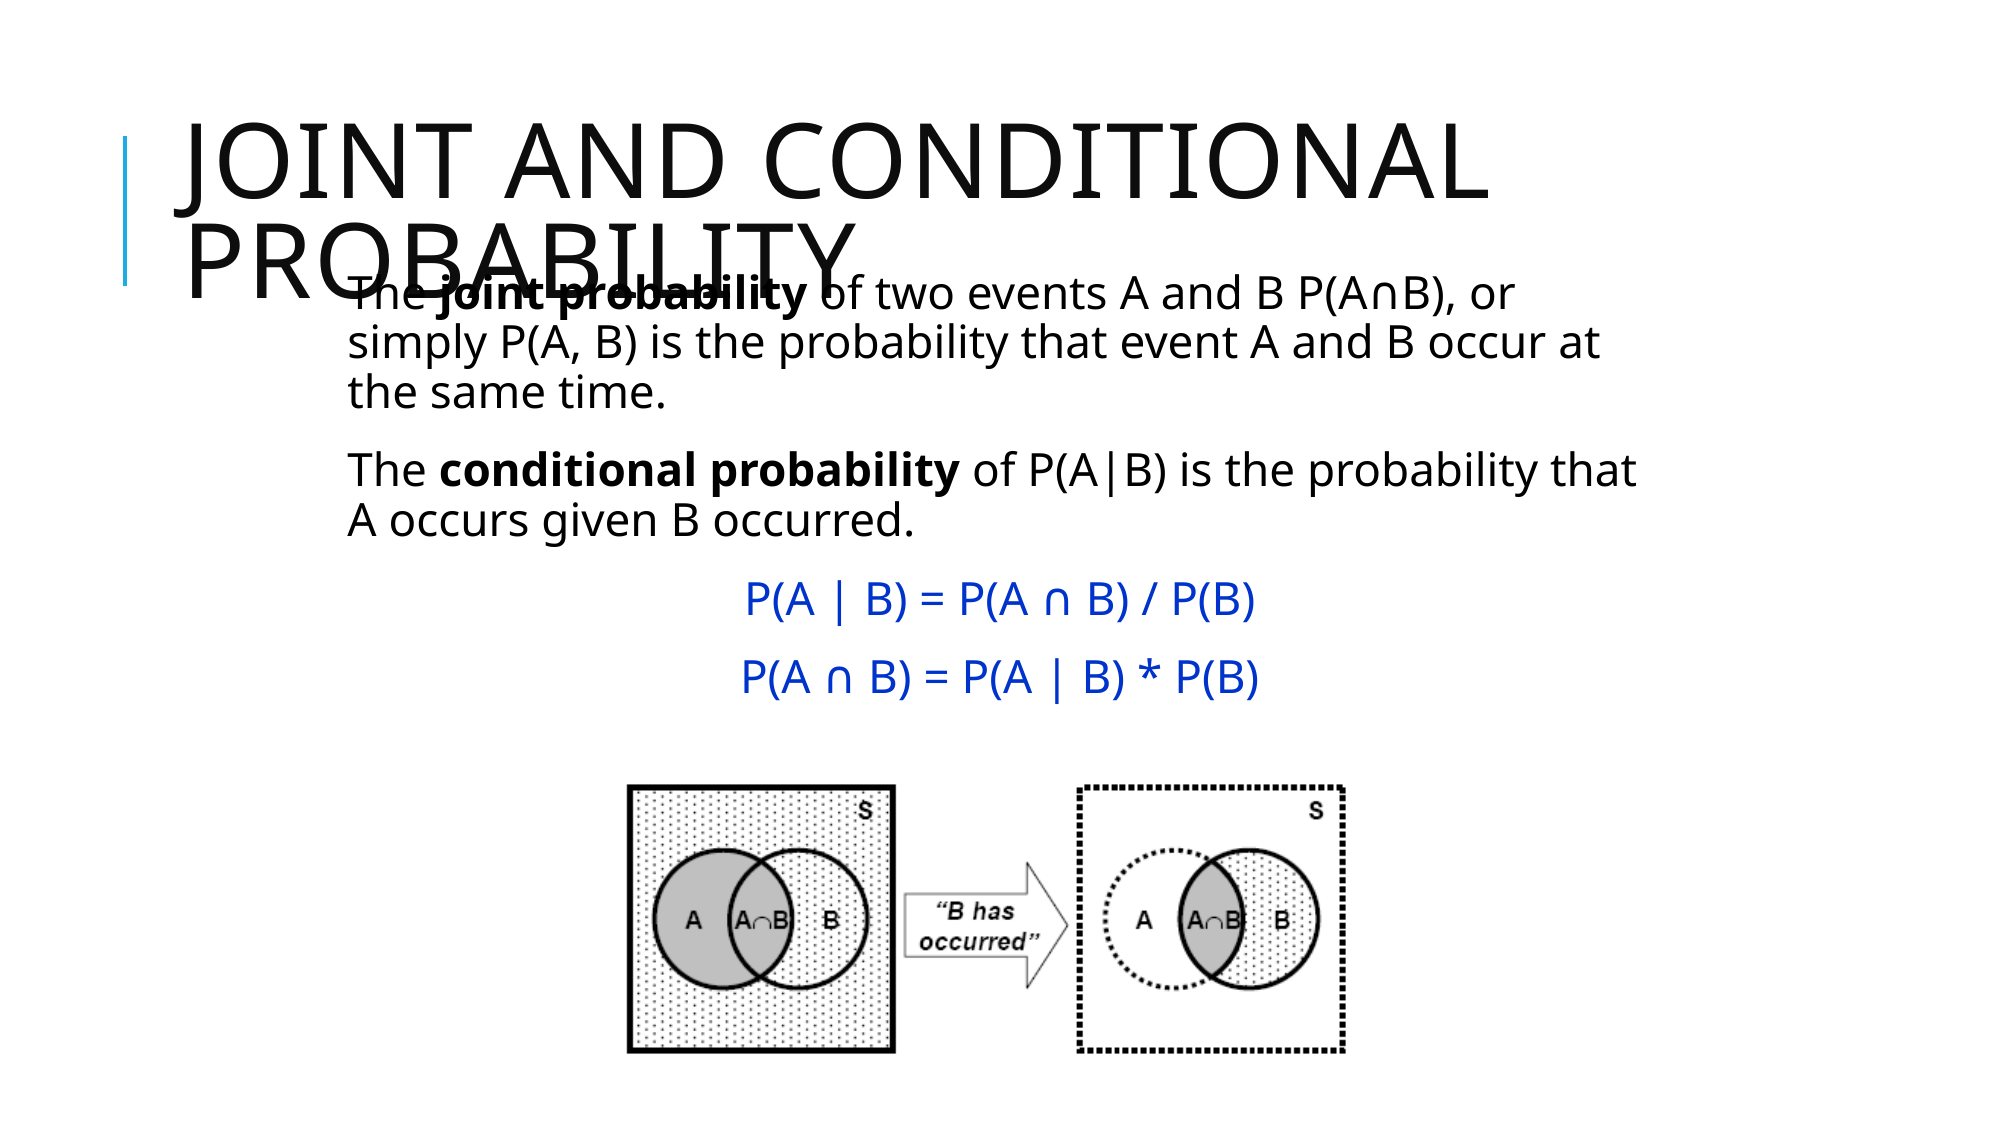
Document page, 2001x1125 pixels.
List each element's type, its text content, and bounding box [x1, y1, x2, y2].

list The joint probability of two events A and B P(A∩B), or simply P(A, B) is the probability that event A and B occur at the same time. The conditional probability of P(A|B) is the probability that A occurs given B occurred. P(A | B) = P(A ∩ B) / P(B) P(A ∩ B) = P(A | B) * P(B) [324, 262, 1675, 788]
picture [612, 774, 1351, 1062]
title Joint and conditional probability [168, 96, 1763, 342]
